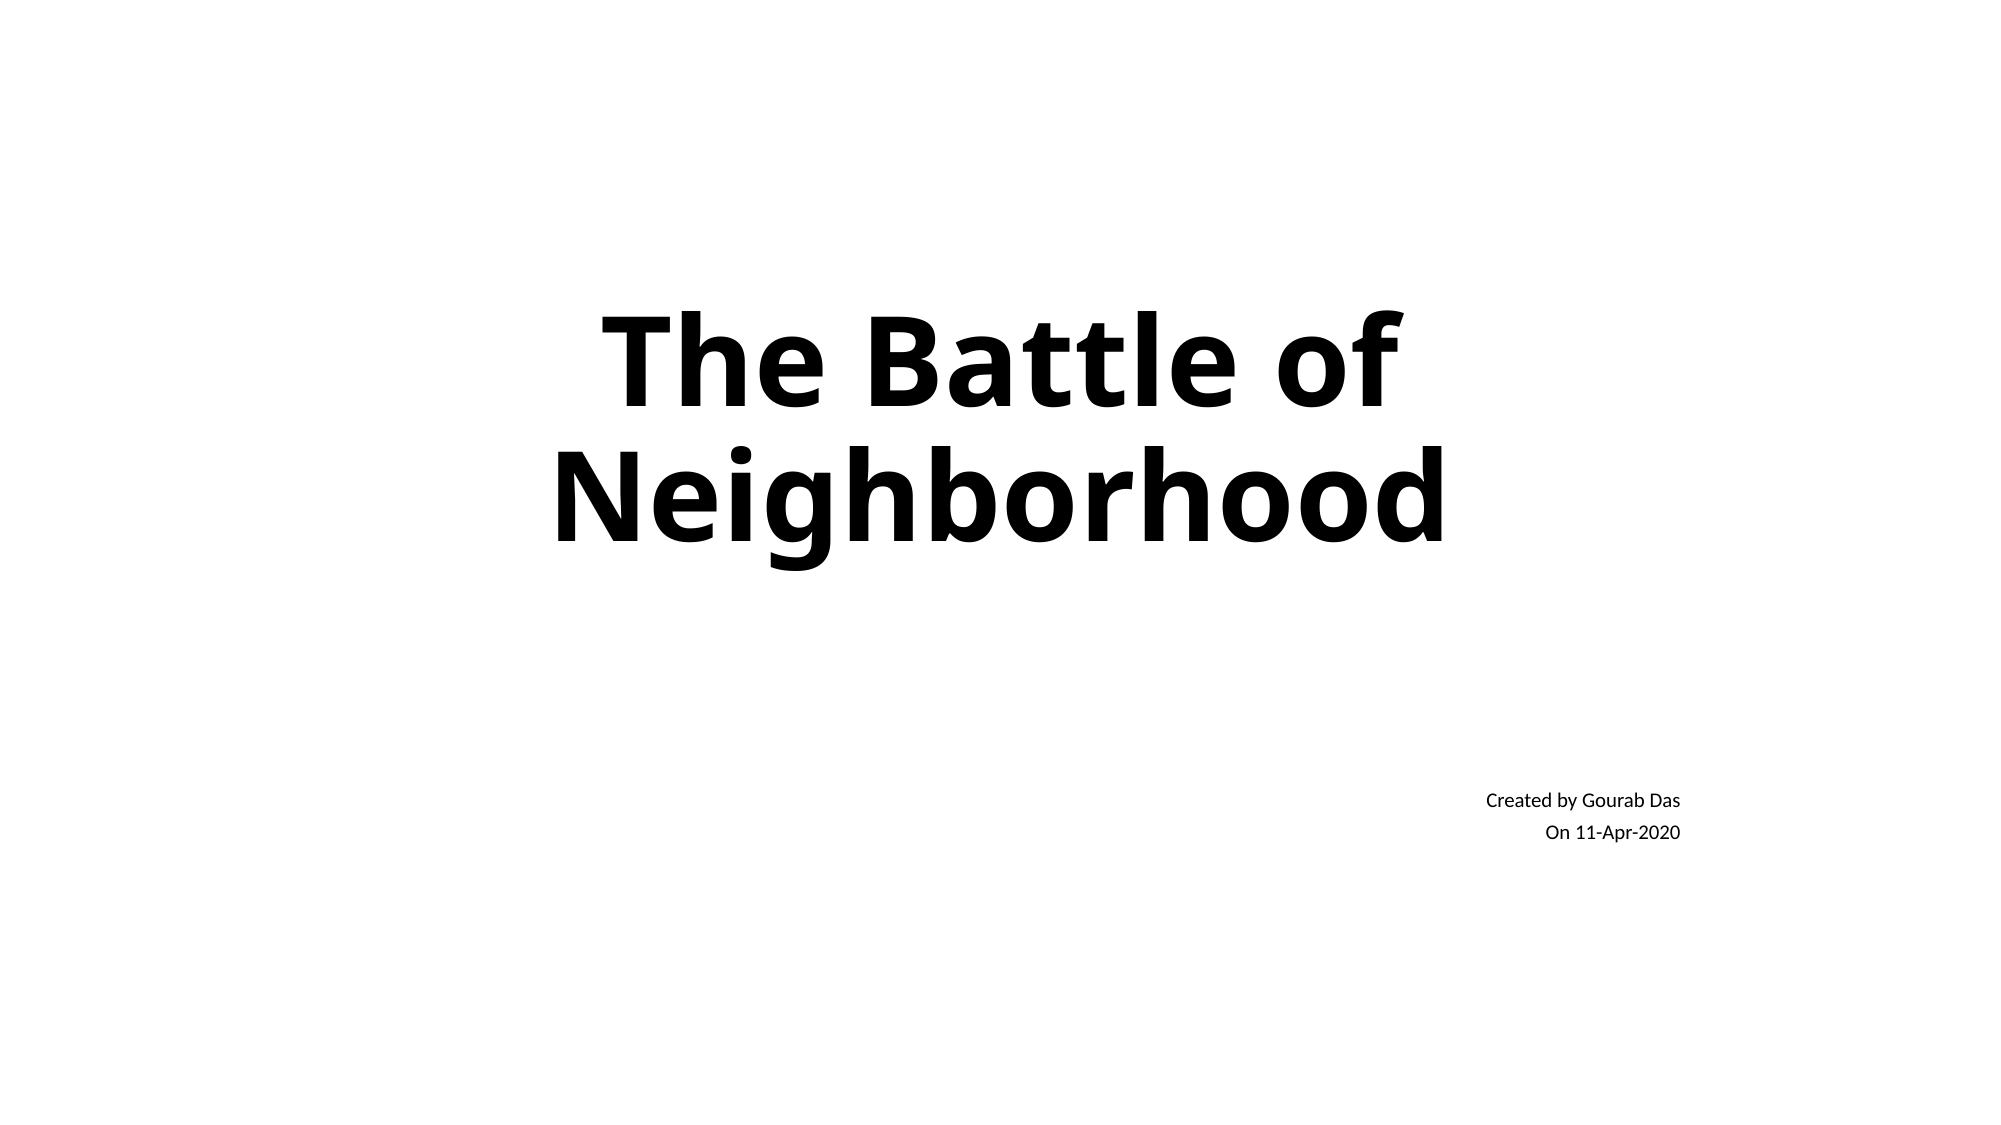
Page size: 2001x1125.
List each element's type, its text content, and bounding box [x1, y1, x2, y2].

subtitle Created by Gourab Das On 11-Apr-2020 [249, 781, 1696, 863]
title The Battle of Neighborhood [249, 184, 1750, 576]
